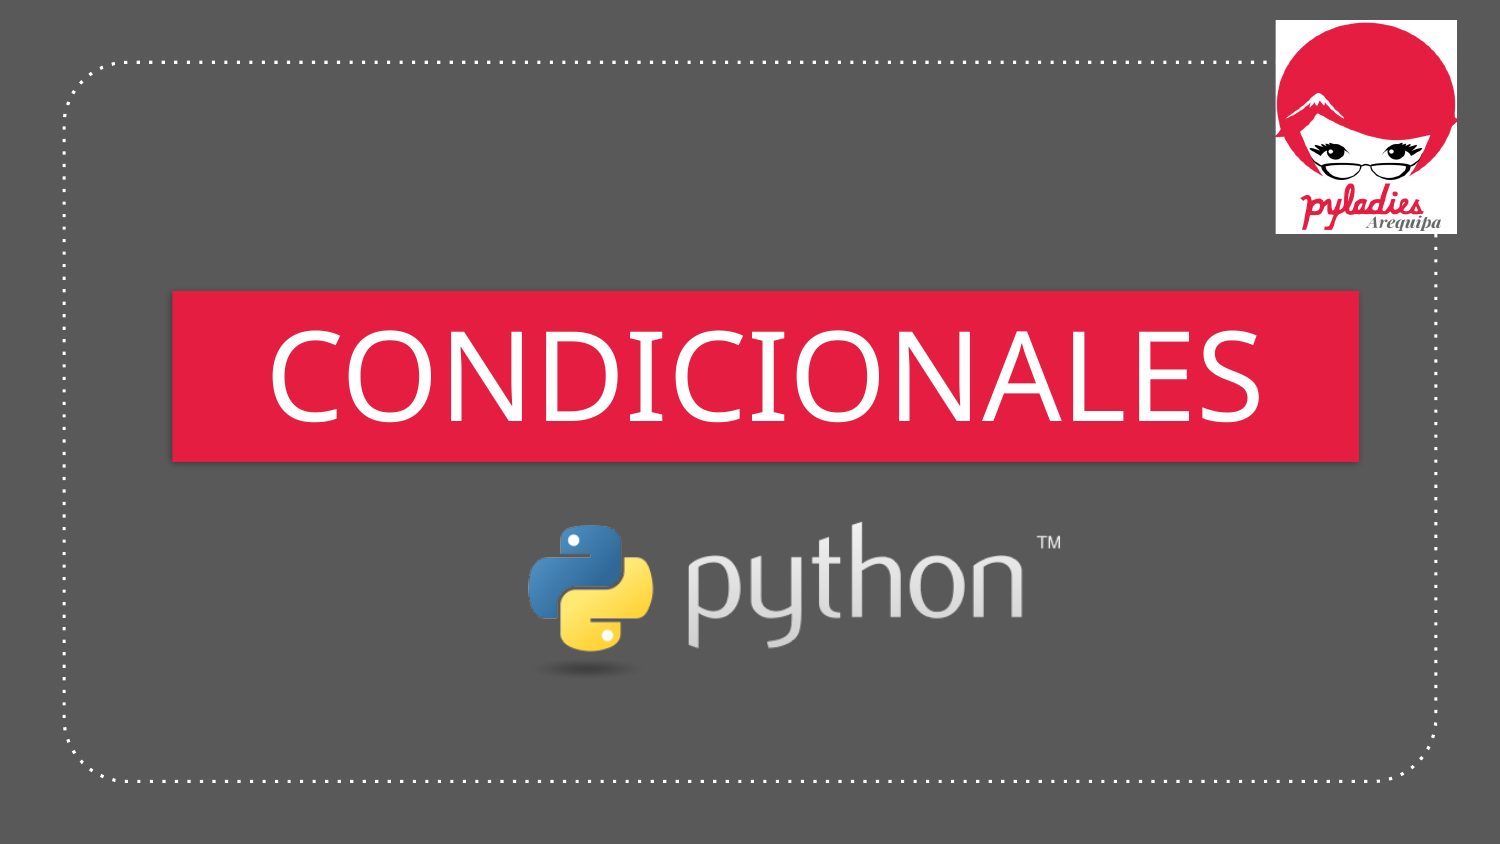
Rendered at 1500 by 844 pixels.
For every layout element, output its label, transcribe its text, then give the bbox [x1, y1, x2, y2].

title CONDICIONALES [169, 288, 1362, 465]
picture [512, 503, 1078, 686]
picture [1275, 19, 1458, 234]
